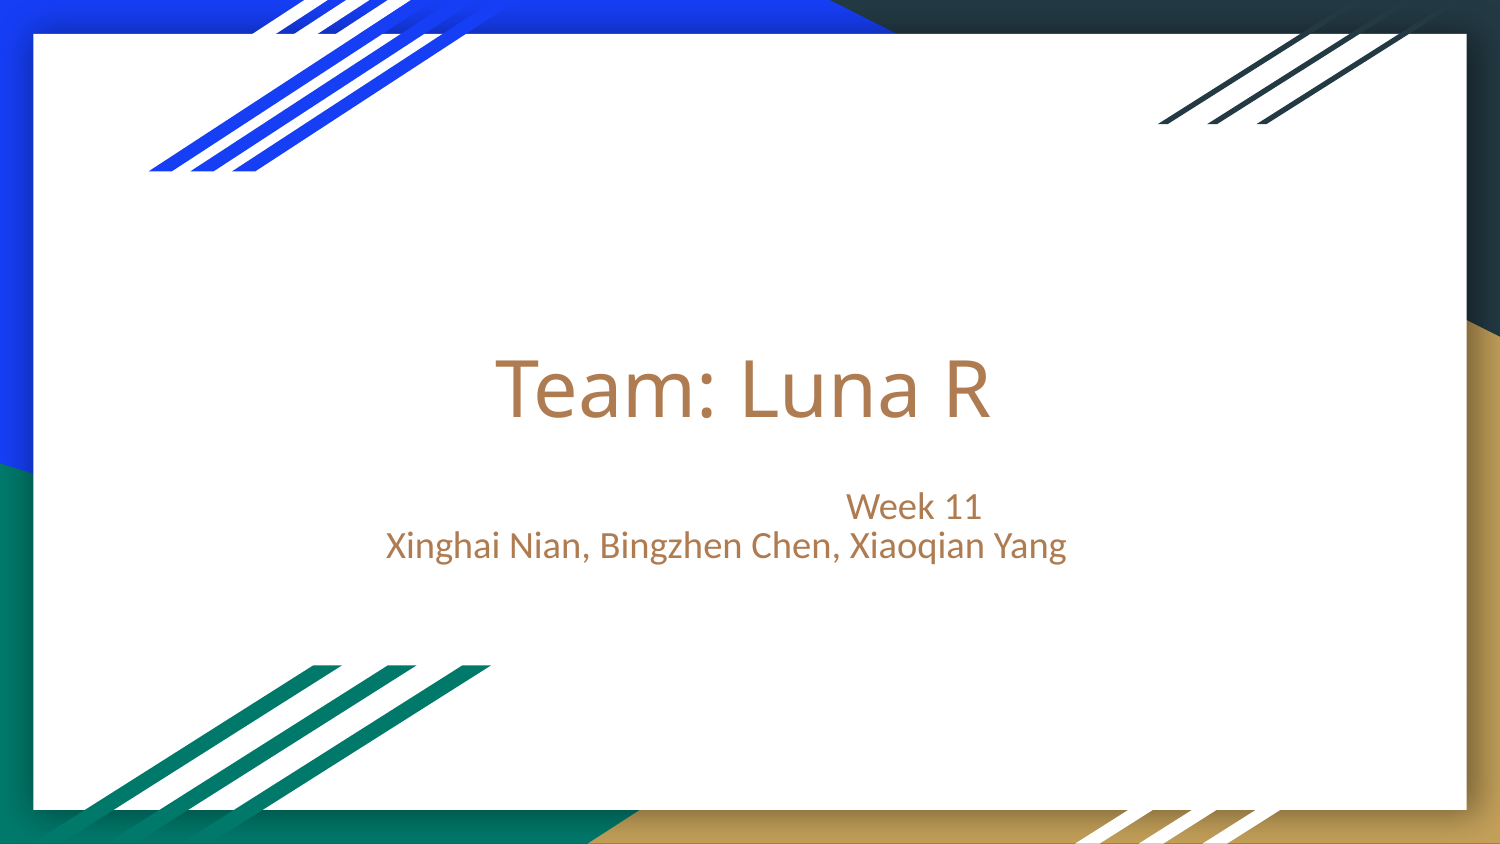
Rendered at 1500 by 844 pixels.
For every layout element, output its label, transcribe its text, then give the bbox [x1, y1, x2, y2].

subtitle Week 11 Xinghai Nian, Bingzhen Chen, Xiaoqian Yang [296, 475, 1268, 637]
title Team: Luna R [303, 267, 1184, 475]
